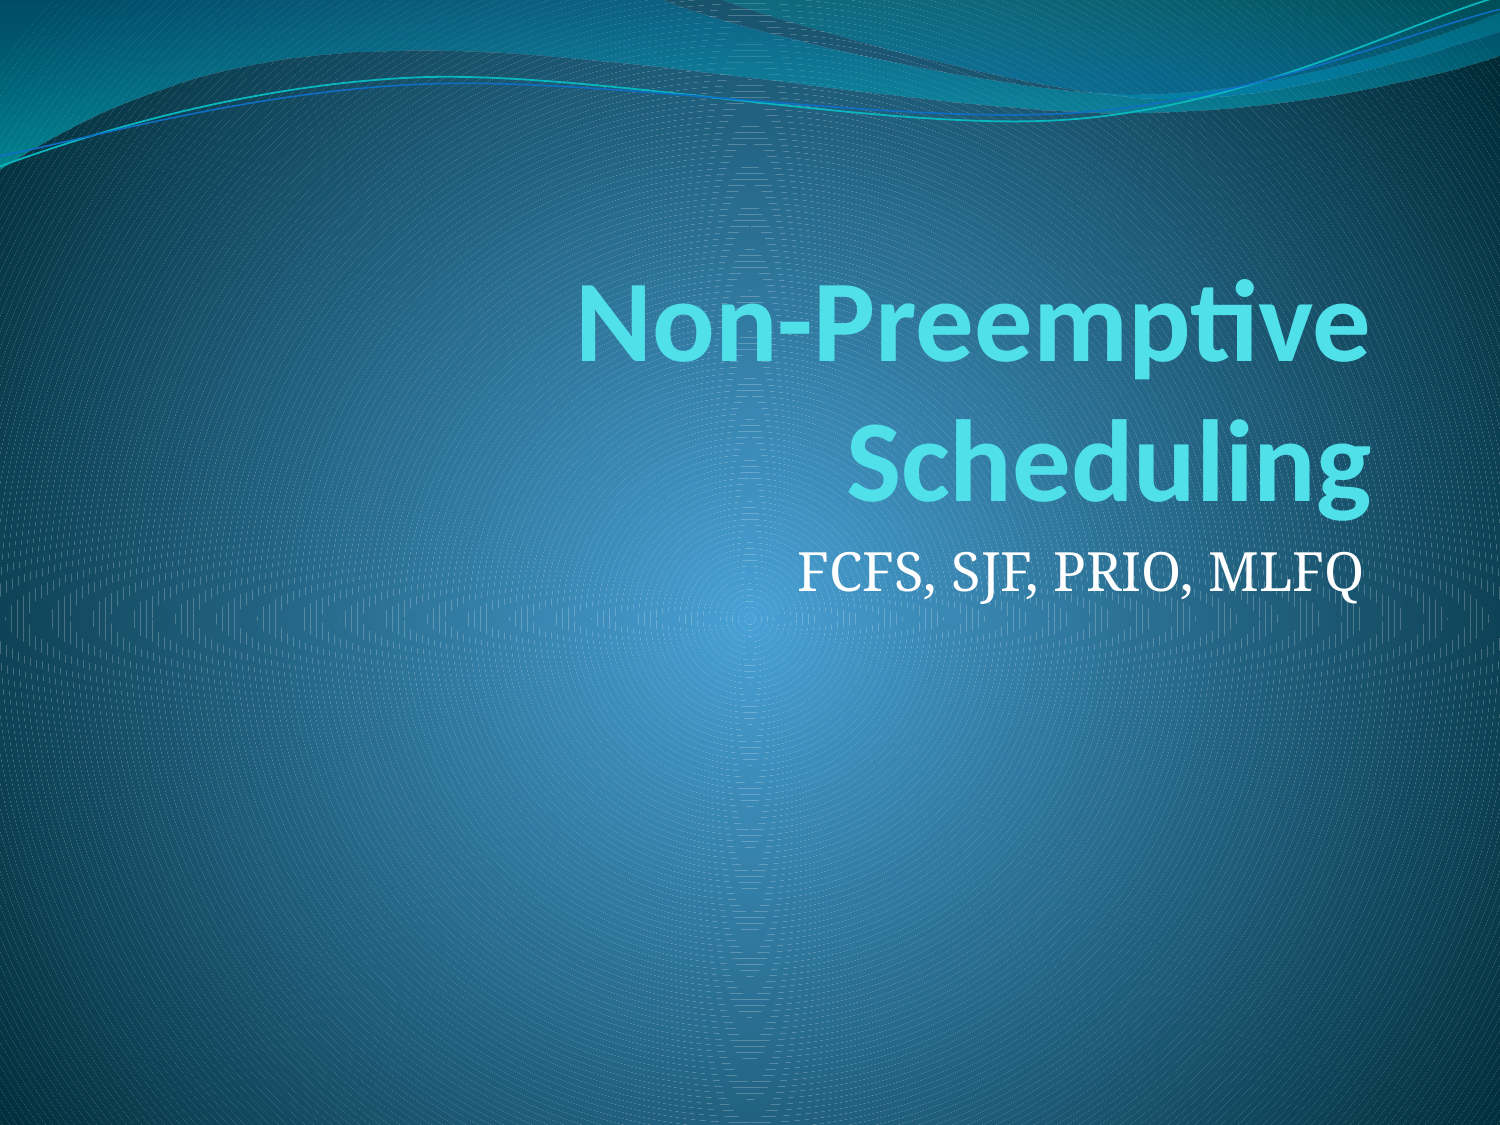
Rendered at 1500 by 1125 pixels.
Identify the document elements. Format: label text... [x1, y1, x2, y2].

title Non-Preemptive Scheduling [87, 224, 1376, 525]
subtitle FCFS, SJF, PRIO, MLFQ [87, 529, 1376, 818]
